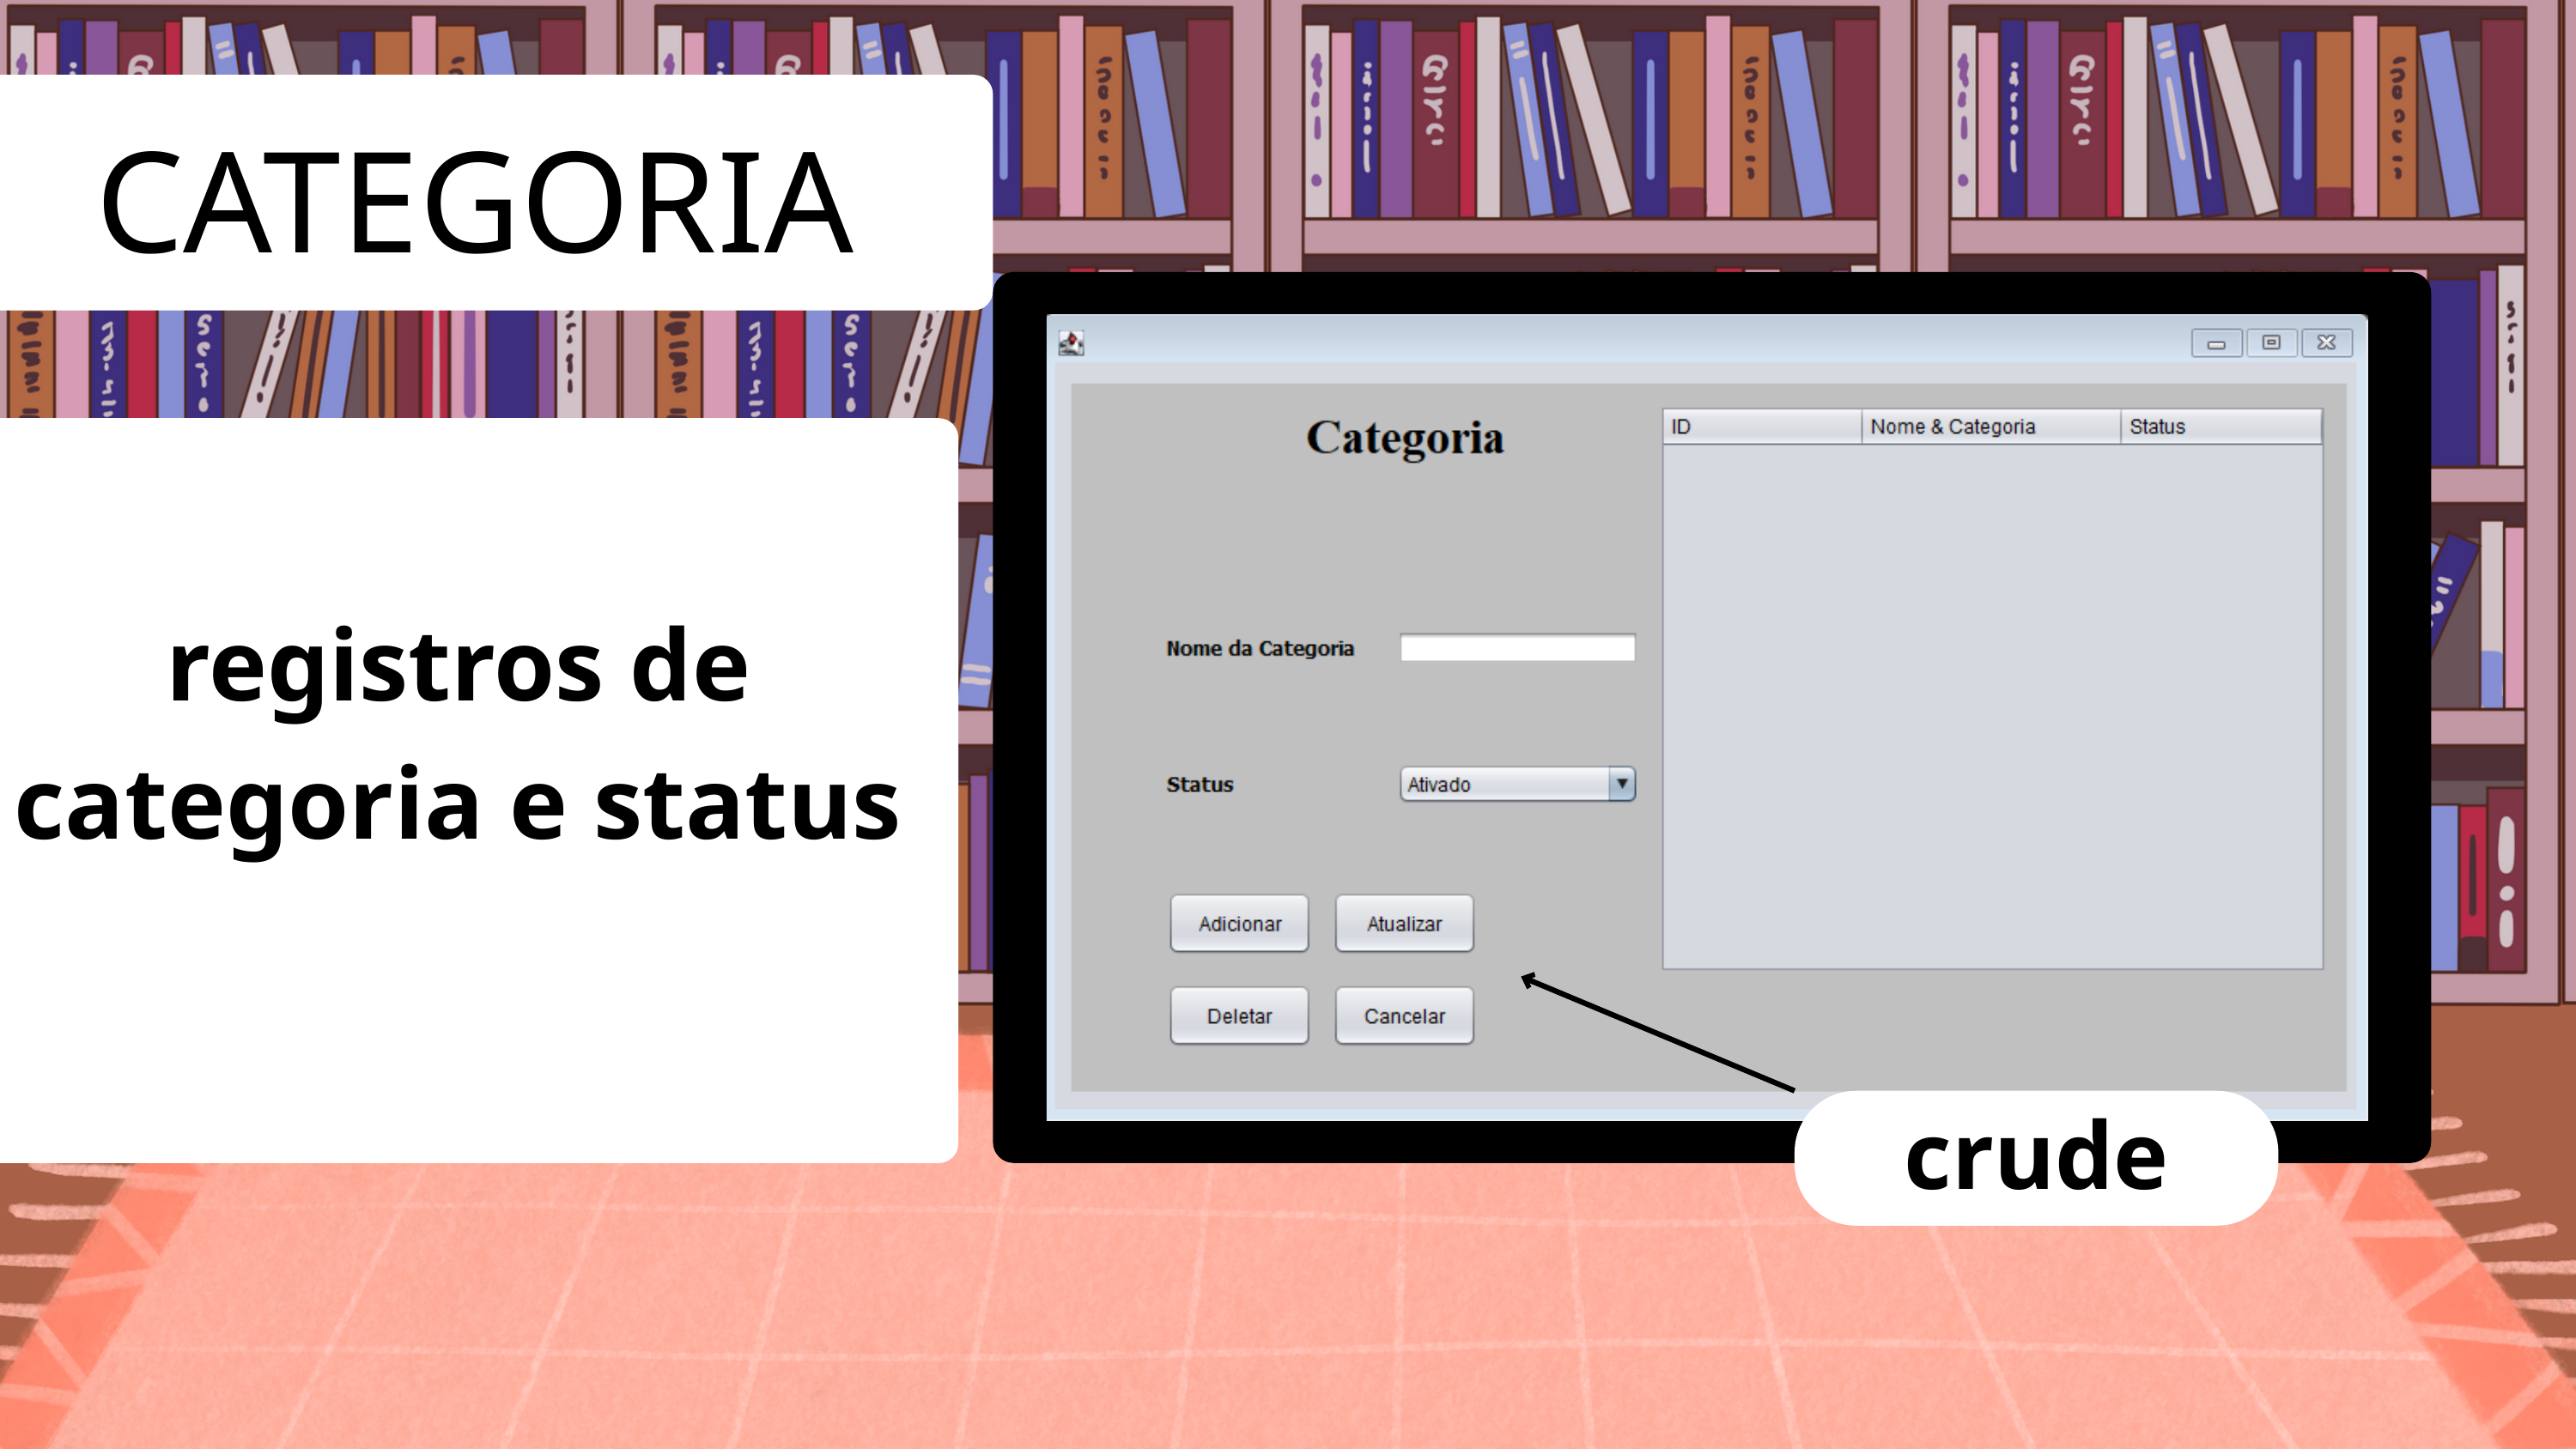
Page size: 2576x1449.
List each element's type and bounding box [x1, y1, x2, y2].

text_box [0, 417, 959, 1164]
text_box [993, 271, 2432, 1163]
text_box [1794, 1090, 2279, 1226]
text_box [0, 0, 2576, 1449]
text_box [0, 74, 993, 311]
